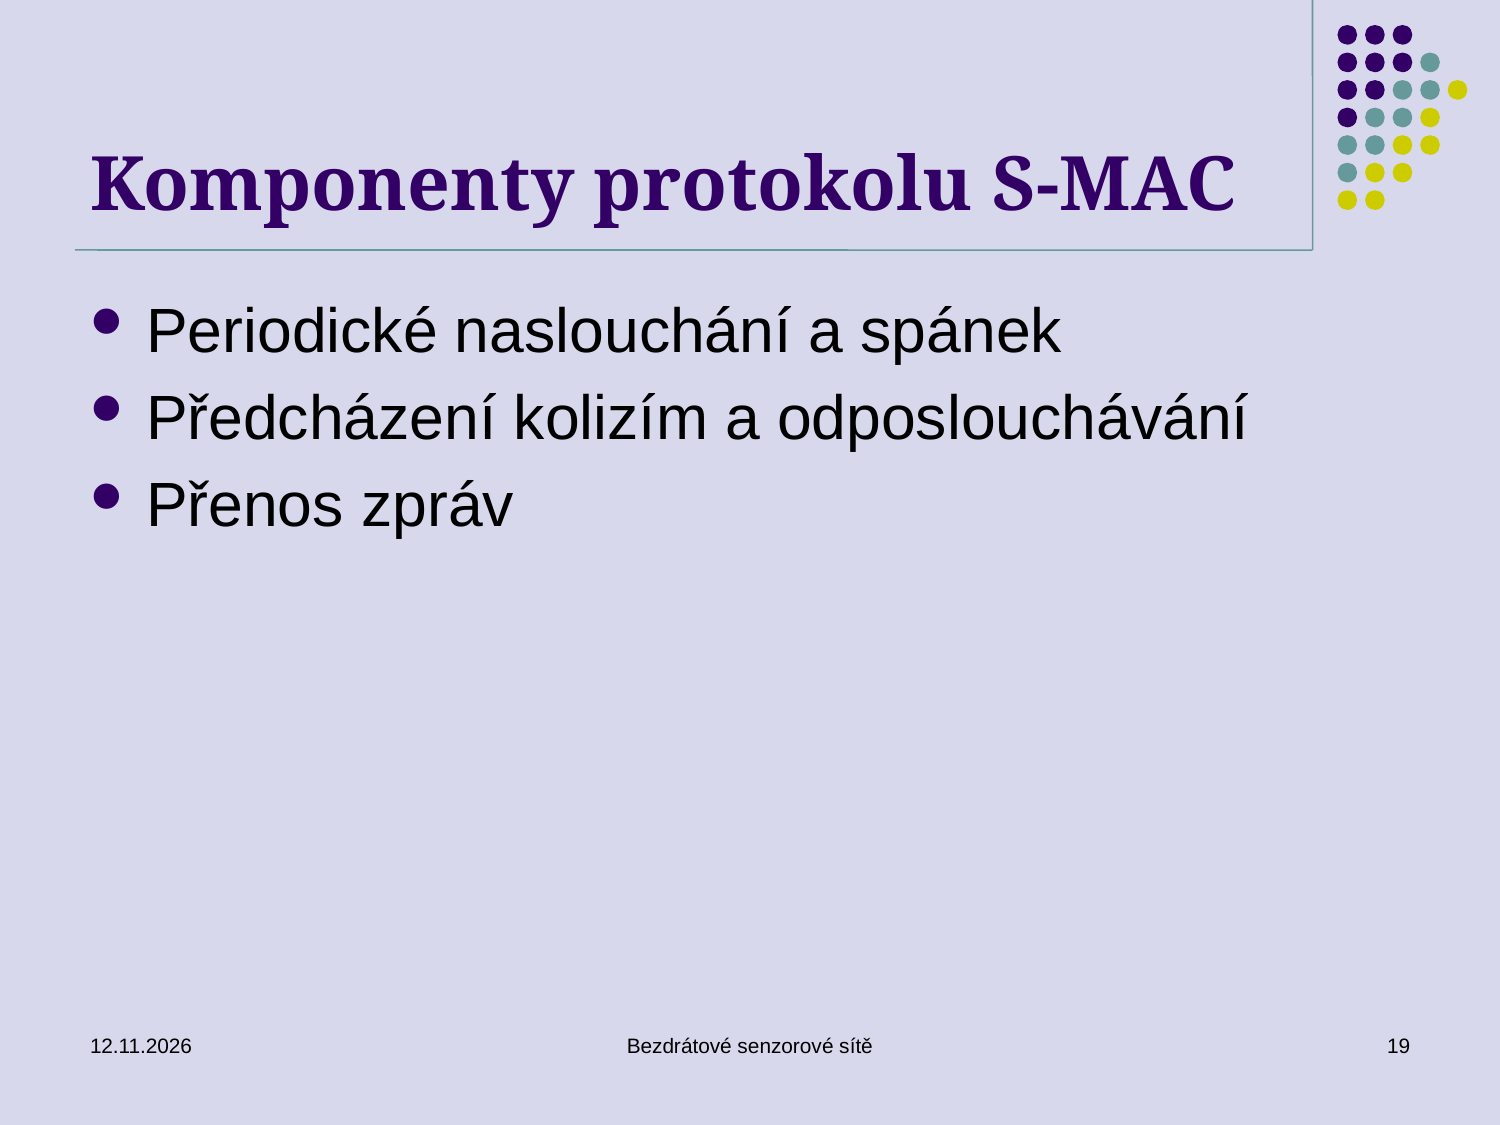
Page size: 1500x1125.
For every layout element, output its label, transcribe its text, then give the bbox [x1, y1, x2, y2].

slide_number 19 [1074, 1025, 1425, 1100]
footer Bezdrátové senzorové sítě [512, 1025, 988, 1100]
list Periodické naslouchání a spánek Předcházení kolizím a odposlouchávání Přenos zpráv [75, 282, 1425, 1006]
slide_number 26. 11. 2019 [75, 1025, 425, 1100]
title Komponenty protokolu S-MAC [75, 20, 1313, 233]
